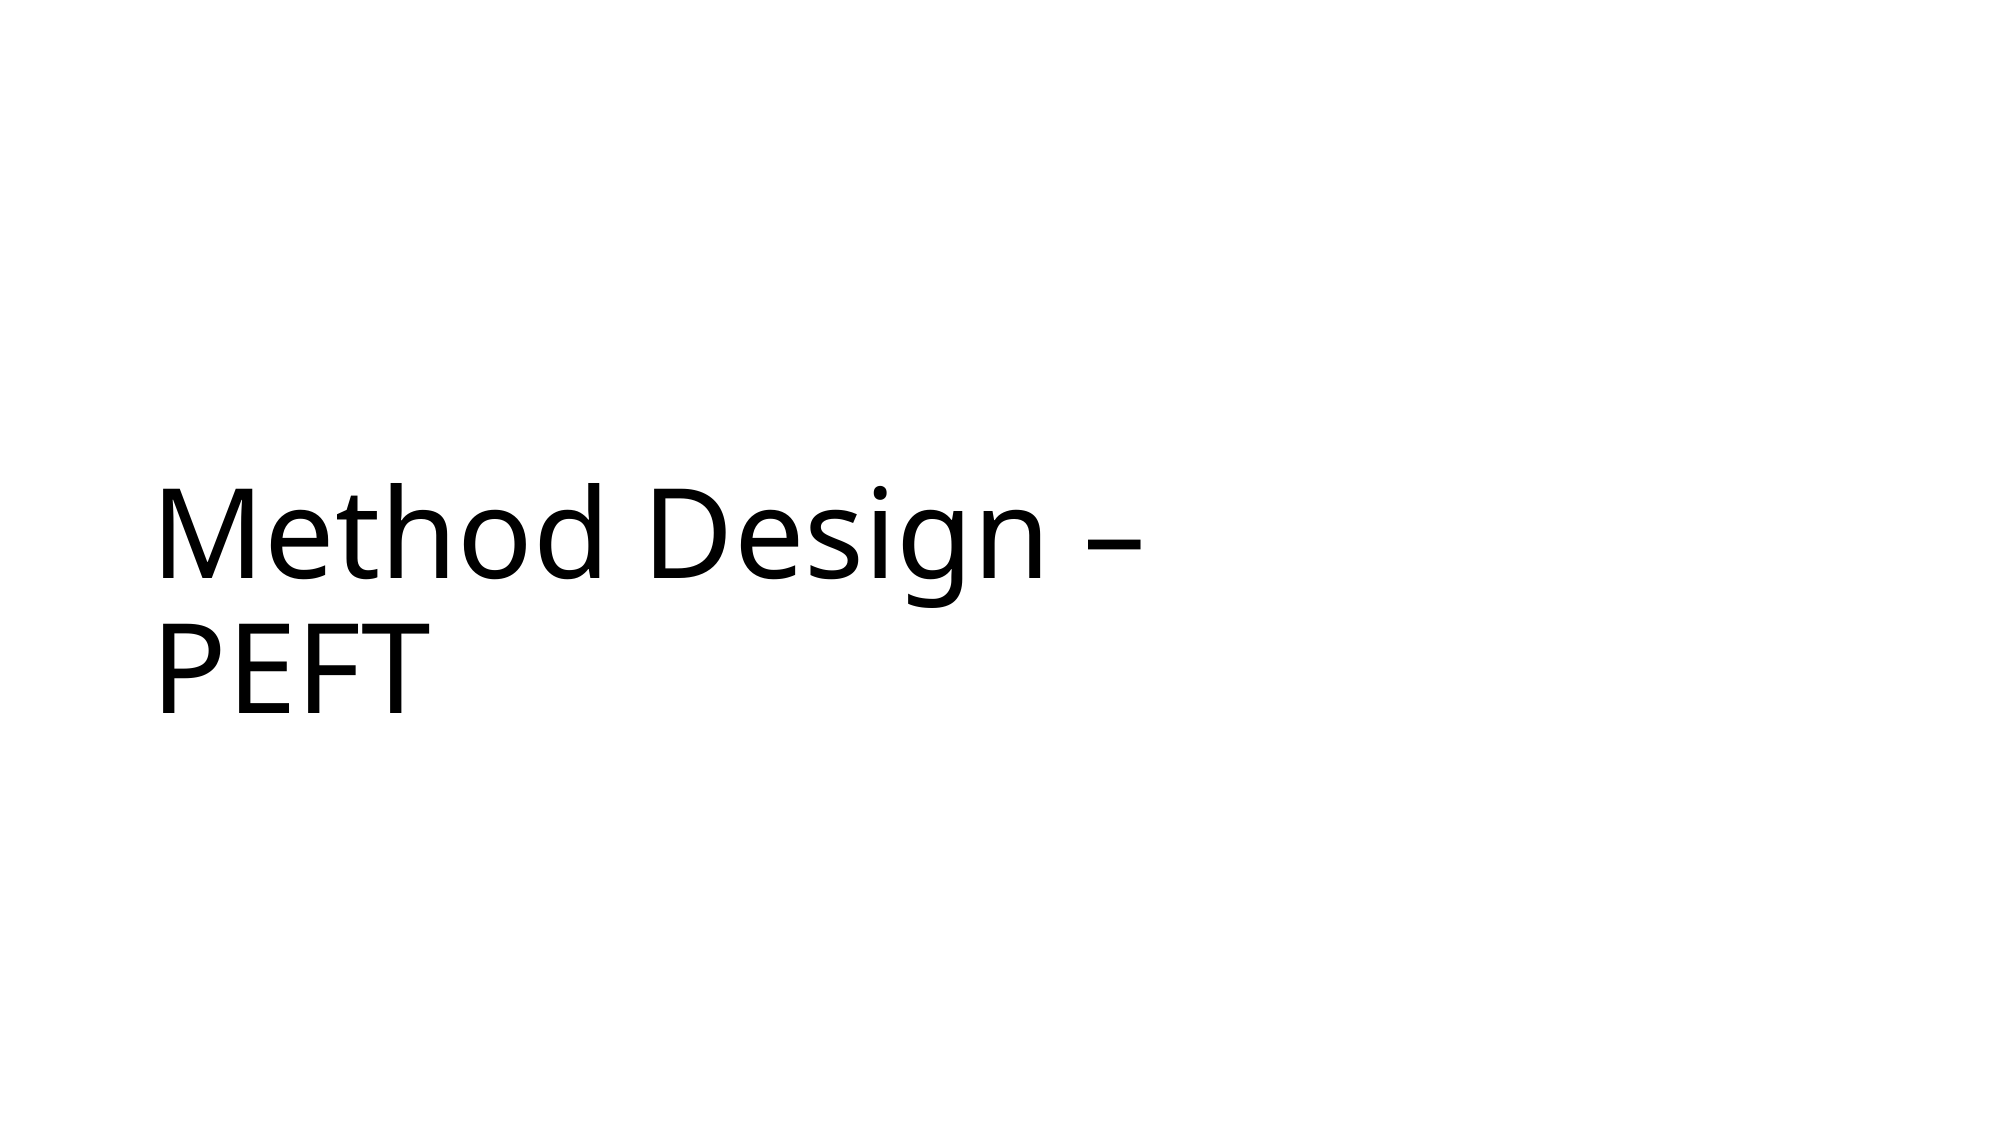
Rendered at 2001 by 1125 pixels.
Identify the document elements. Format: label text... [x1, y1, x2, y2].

title Method Design – PEFT [136, 280, 1862, 749]
